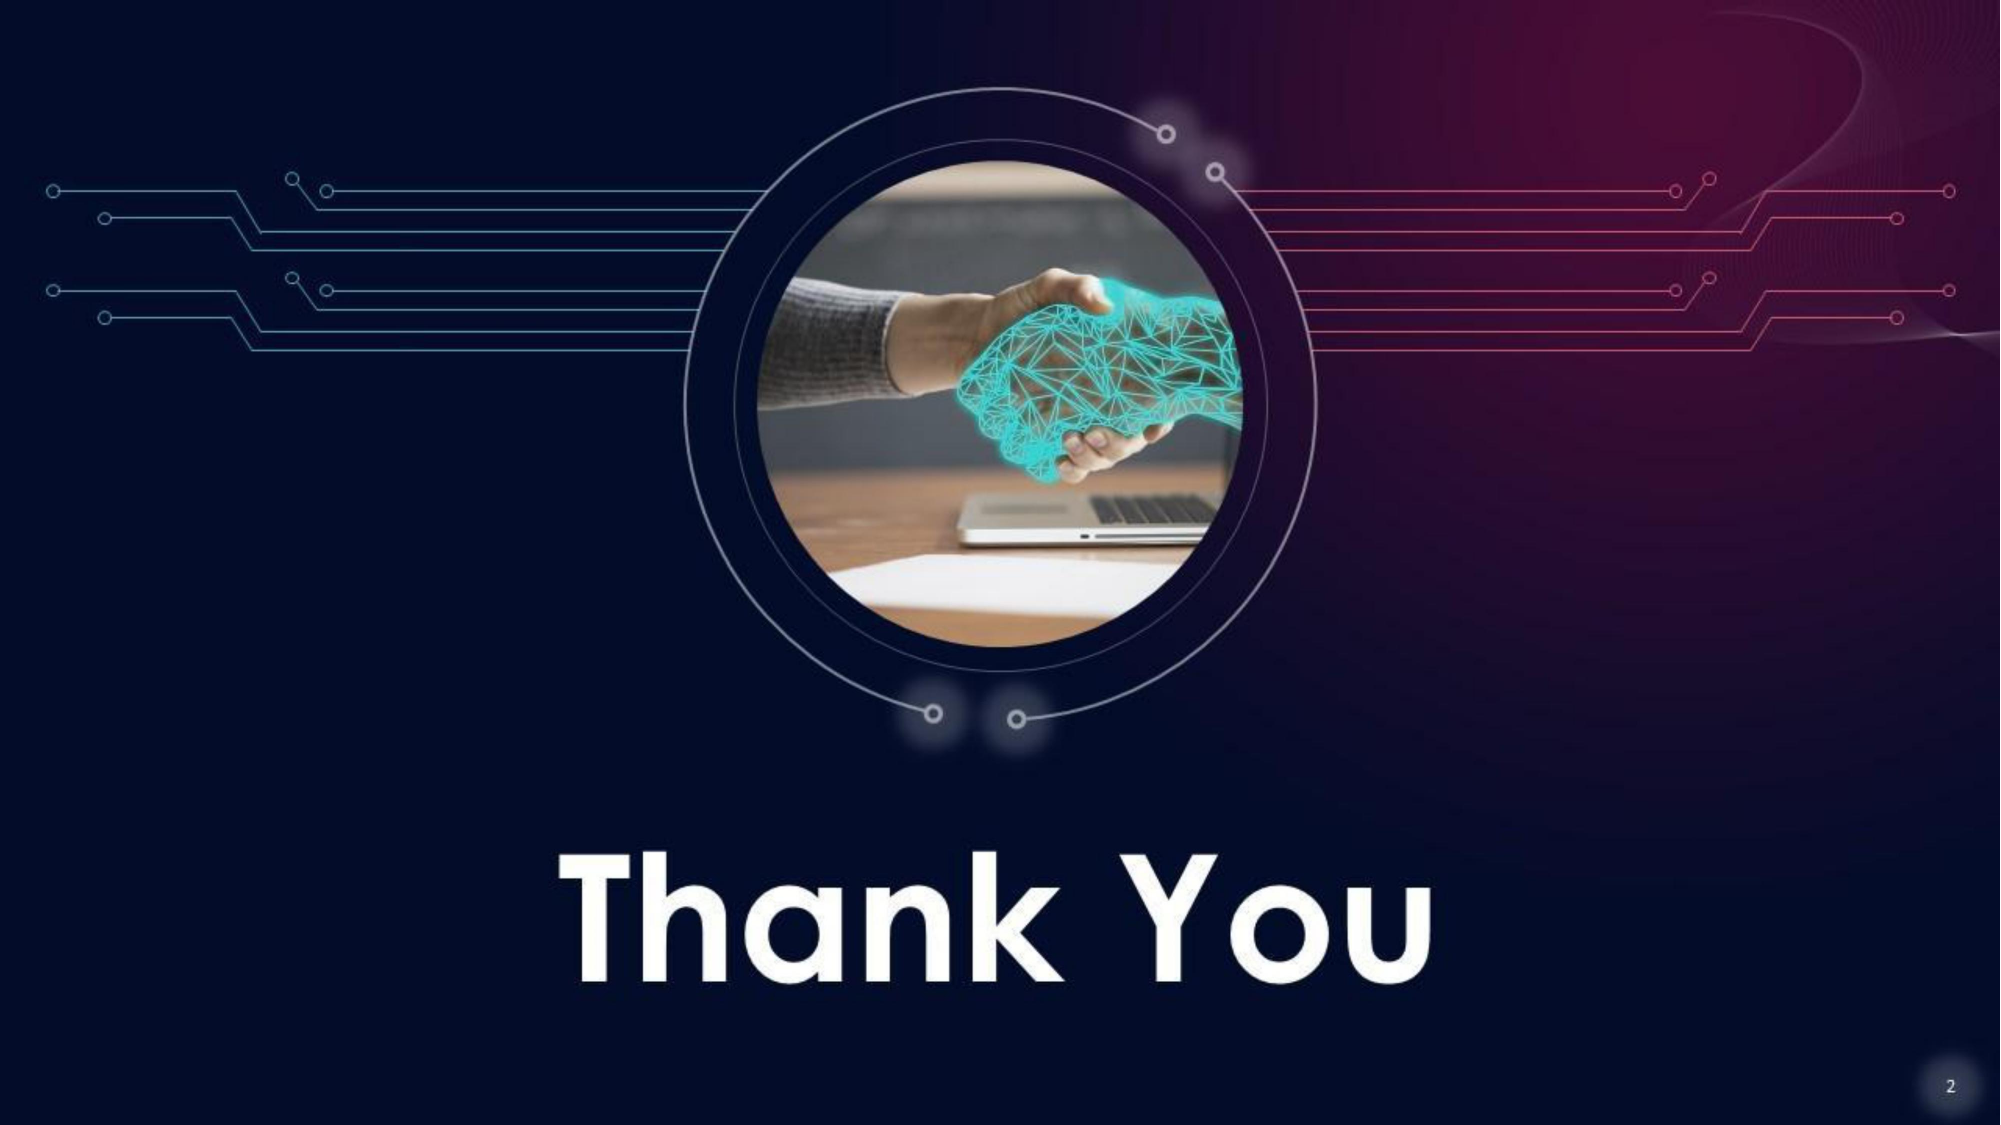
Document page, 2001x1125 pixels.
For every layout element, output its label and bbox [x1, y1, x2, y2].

list [0, 0, 2000, 1125]
